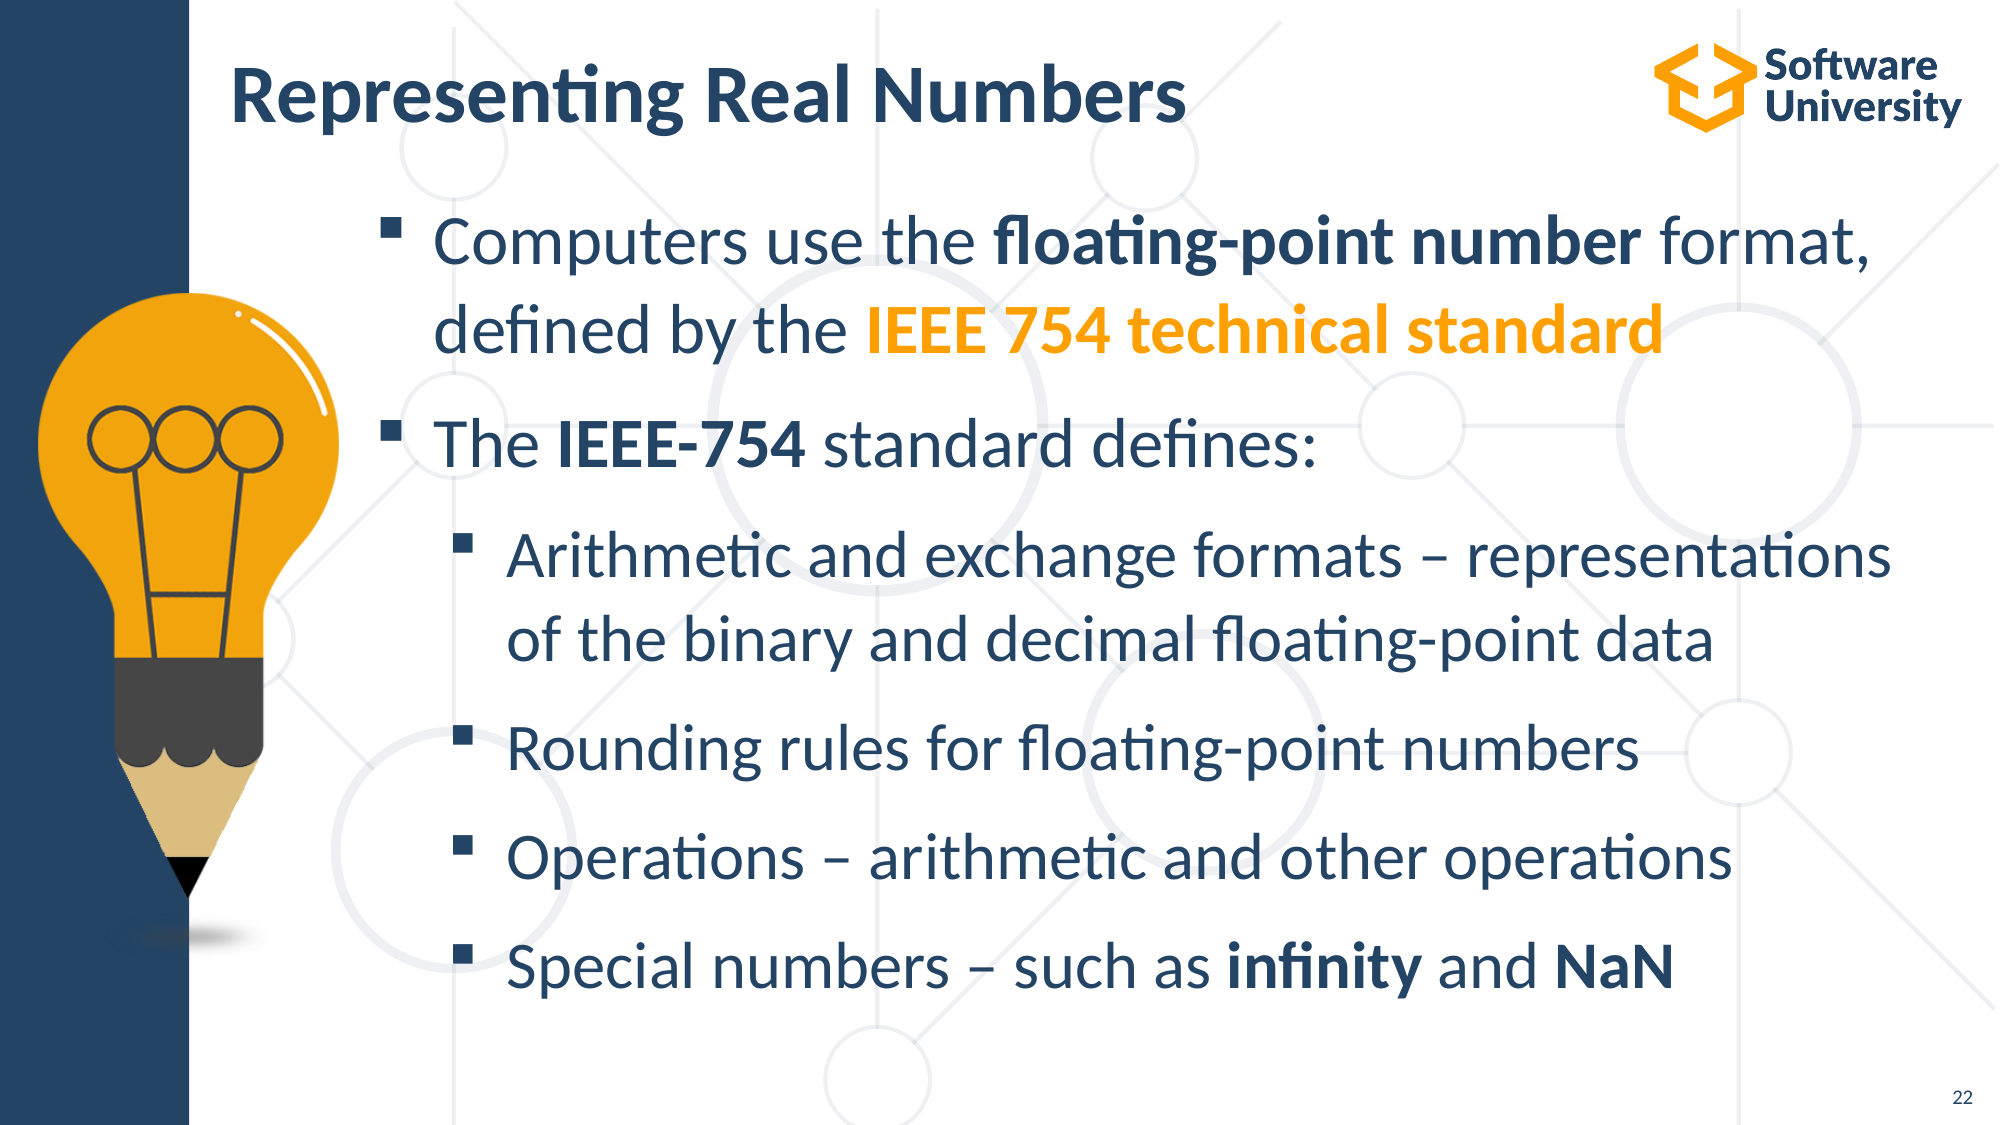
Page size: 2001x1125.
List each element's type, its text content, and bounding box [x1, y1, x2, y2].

text_box 22 [1927, 1067, 1989, 1117]
picture [1641, 31, 1973, 145]
list Computers use the floating-point number format, defined by the IEEE 754 technical standard The IEEE-754 standard defines: Arithmetic and exchange formats – representations of the binary and decimal floating-point data Rounding rules for floating-point numbers Operations – arithmetic and other operations Special numbers – such as infinity and NaN [357, 183, 1968, 1109]
picture [38, 293, 339, 961]
title Representing Real Numbers [212, 16, 1628, 162]
